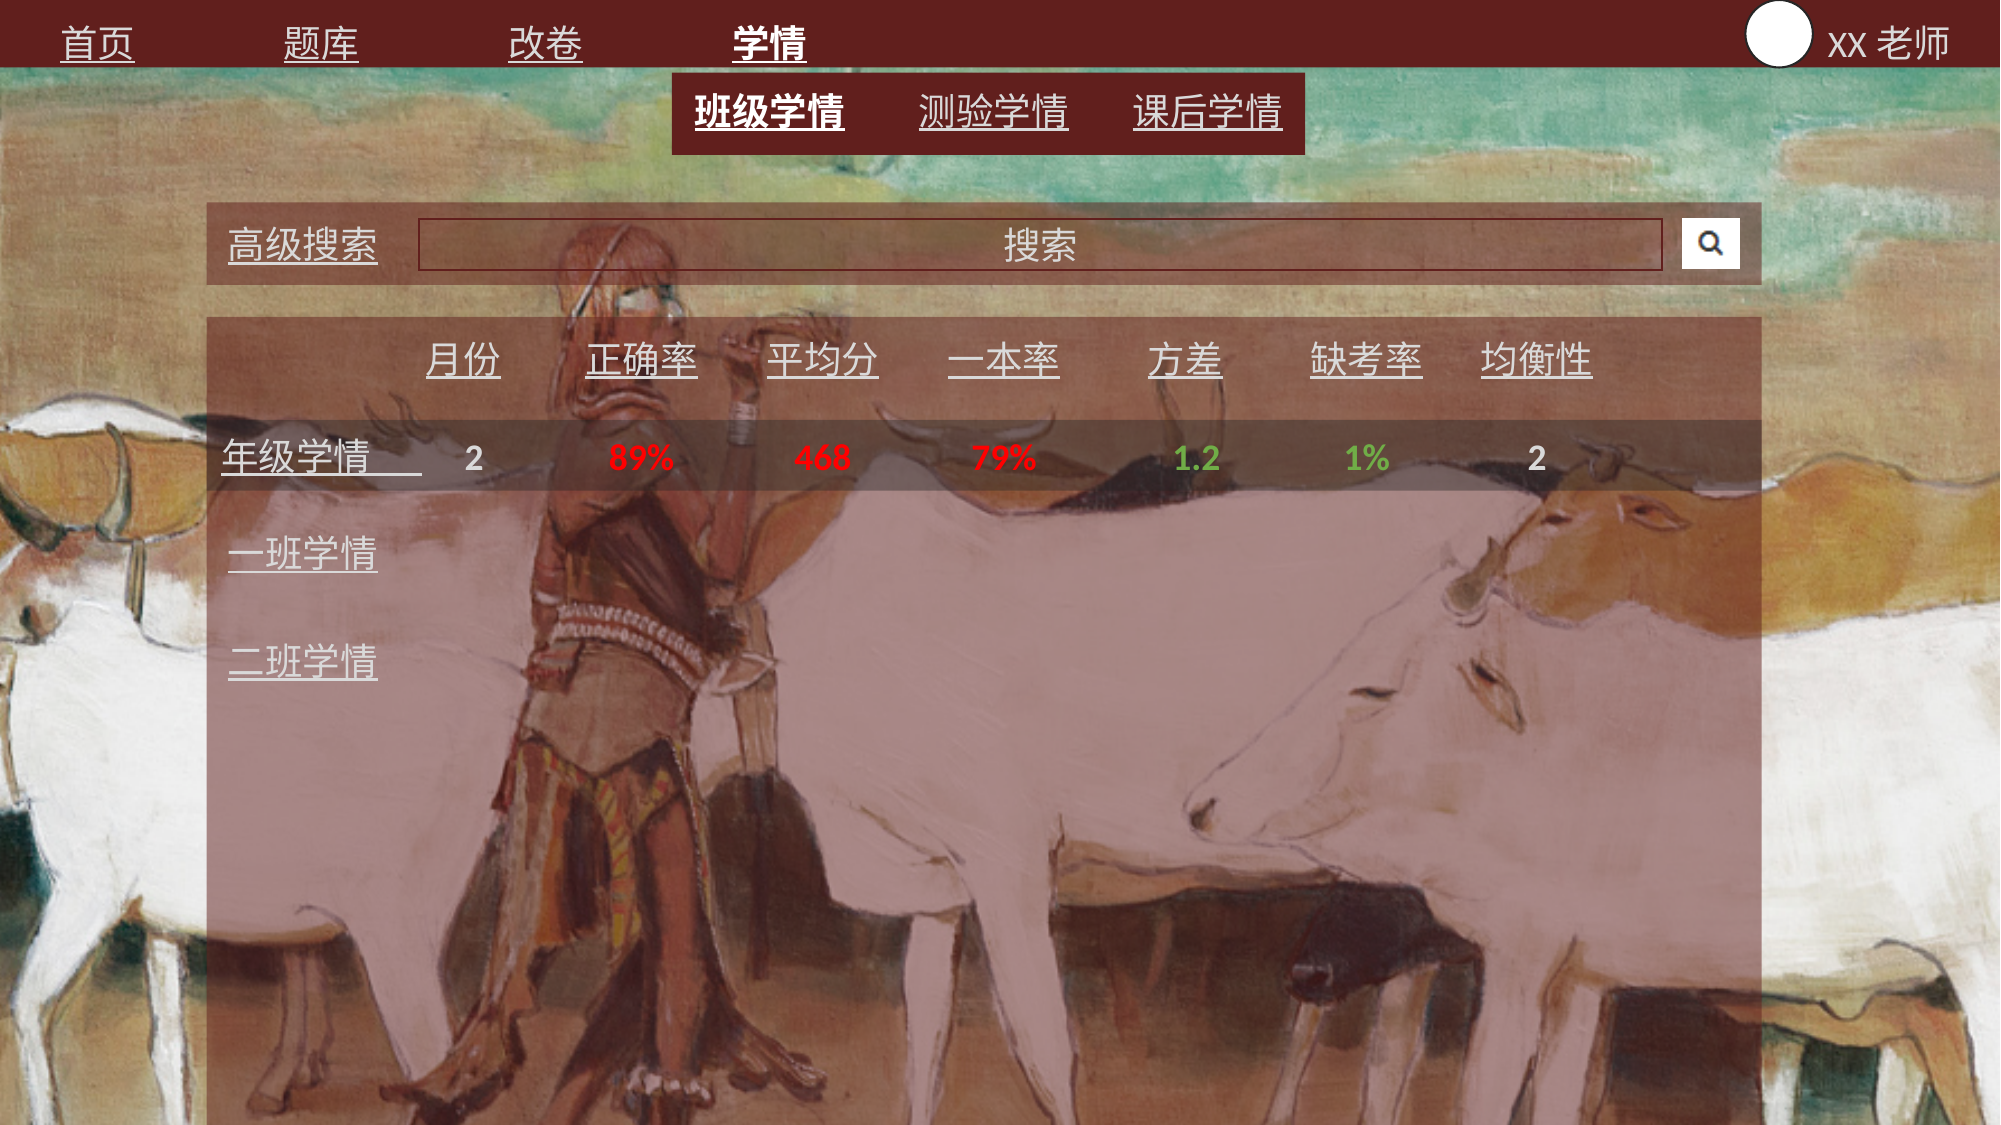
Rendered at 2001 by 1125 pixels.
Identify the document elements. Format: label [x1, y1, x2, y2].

text_box [366, 333, 1634, 481]
picture [0, 0, 2000, 1125]
